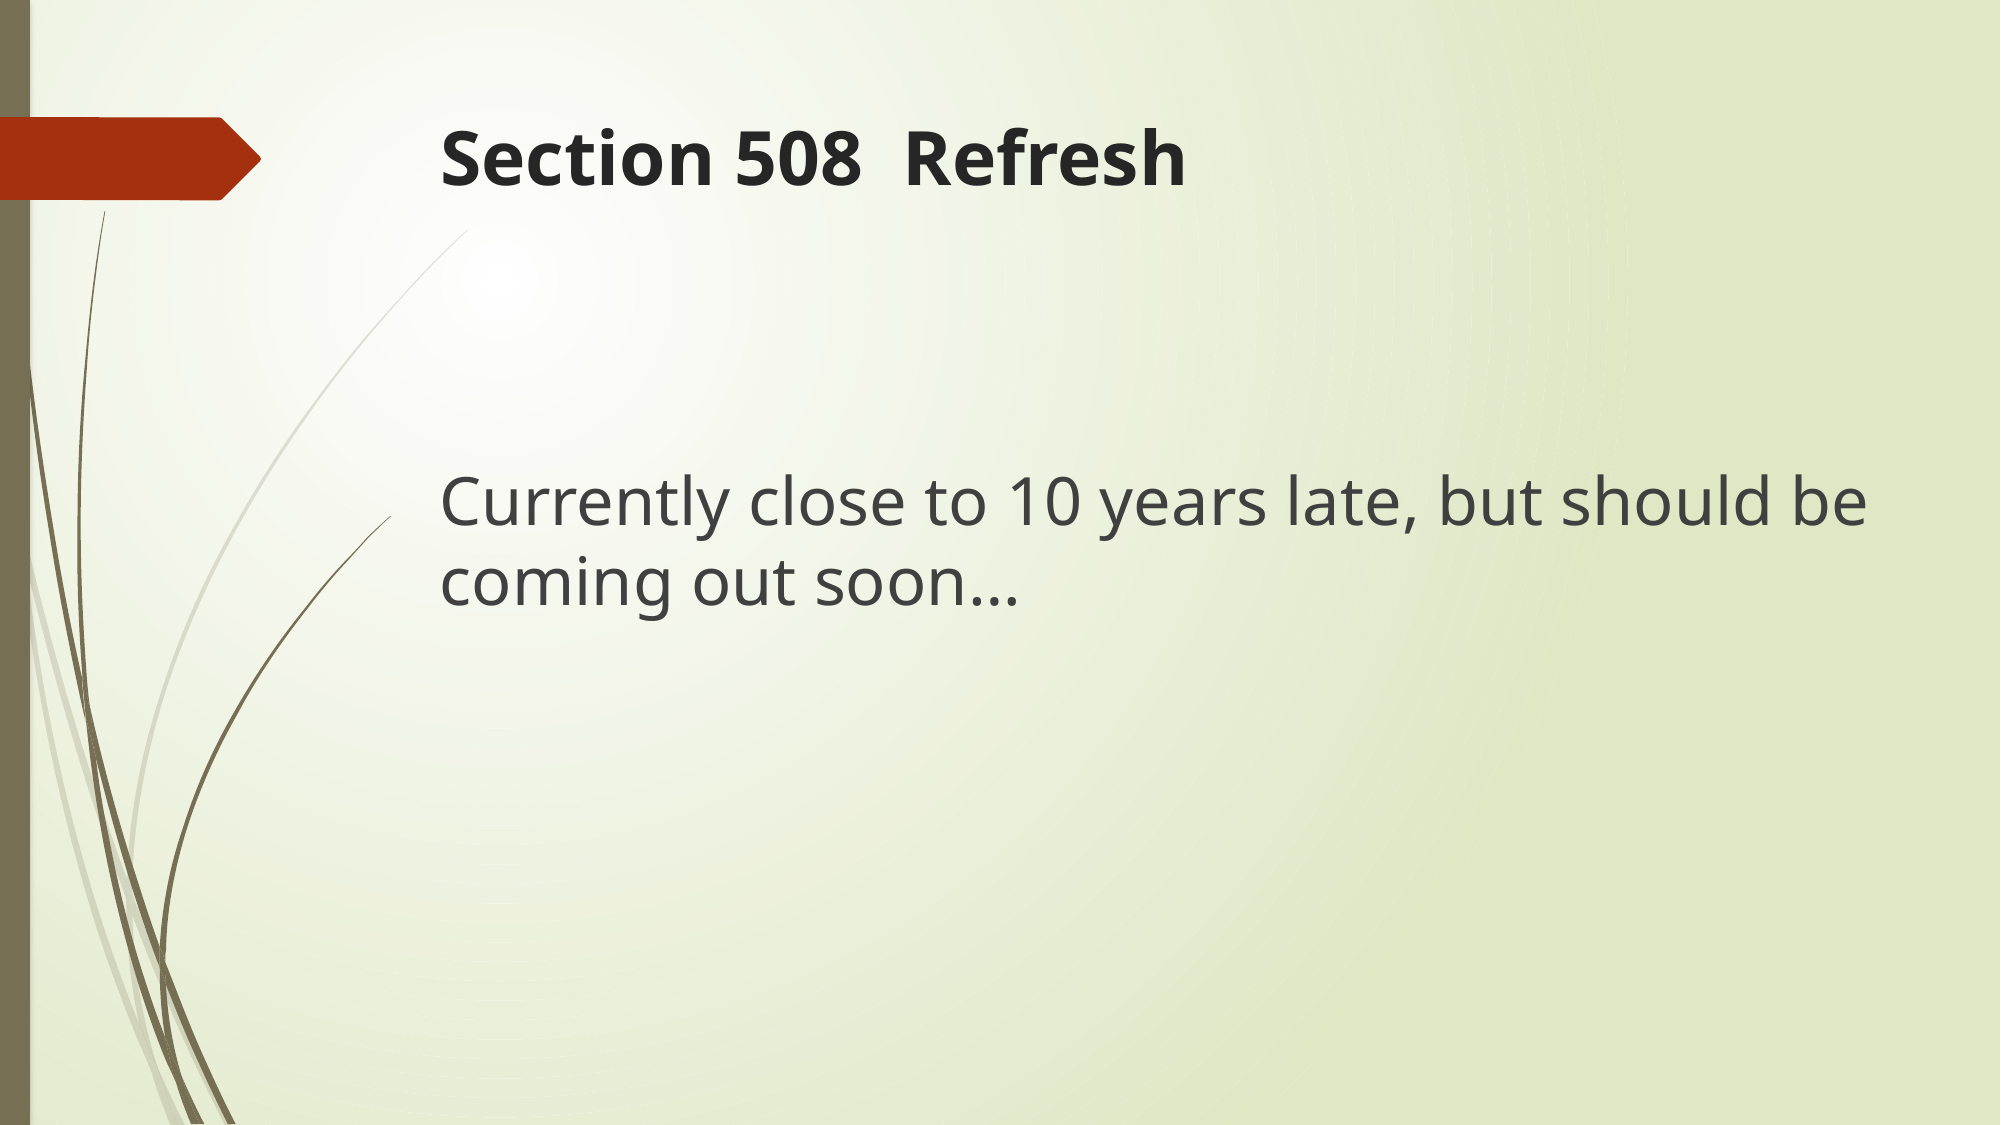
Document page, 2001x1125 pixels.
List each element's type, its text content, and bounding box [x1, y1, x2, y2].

list Currently close to 10 years late, but should be coming out soon… [424, 350, 1888, 970]
title Section 508 Refresh [425, 102, 1888, 313]
